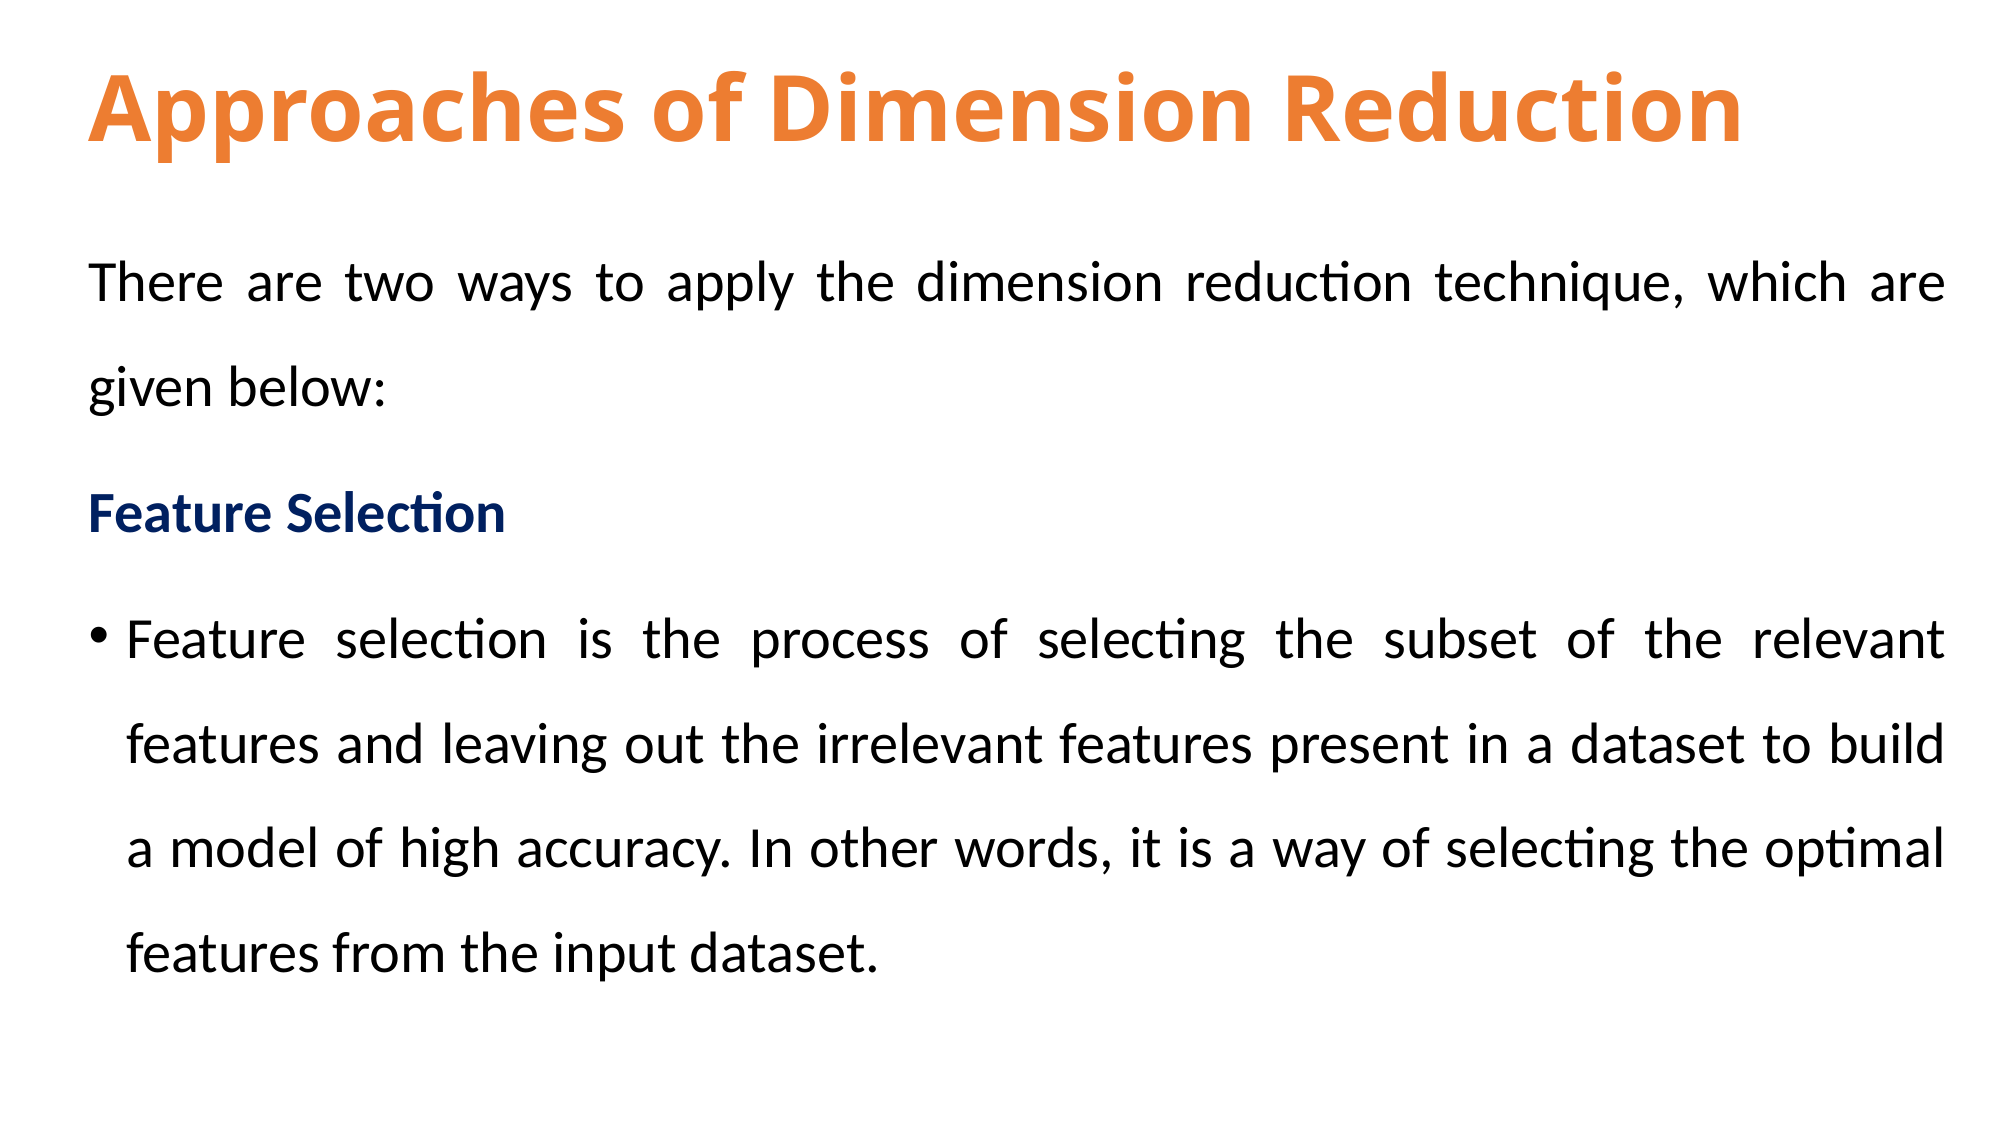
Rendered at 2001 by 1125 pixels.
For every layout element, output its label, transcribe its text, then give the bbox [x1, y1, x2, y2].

list There are two ways to apply the dimension reduction technique, which are given below: Feature Selection Feature selection is the process of selecting the subset of the relevant features and leaving out the irrelevant features present in a dataset to build a model of high accuracy. In other words, it is a way of selecting the optimal features from the input dataset. [73, 200, 1963, 1006]
title Approaches of Dimension Reduction [73, 3, 1799, 200]
